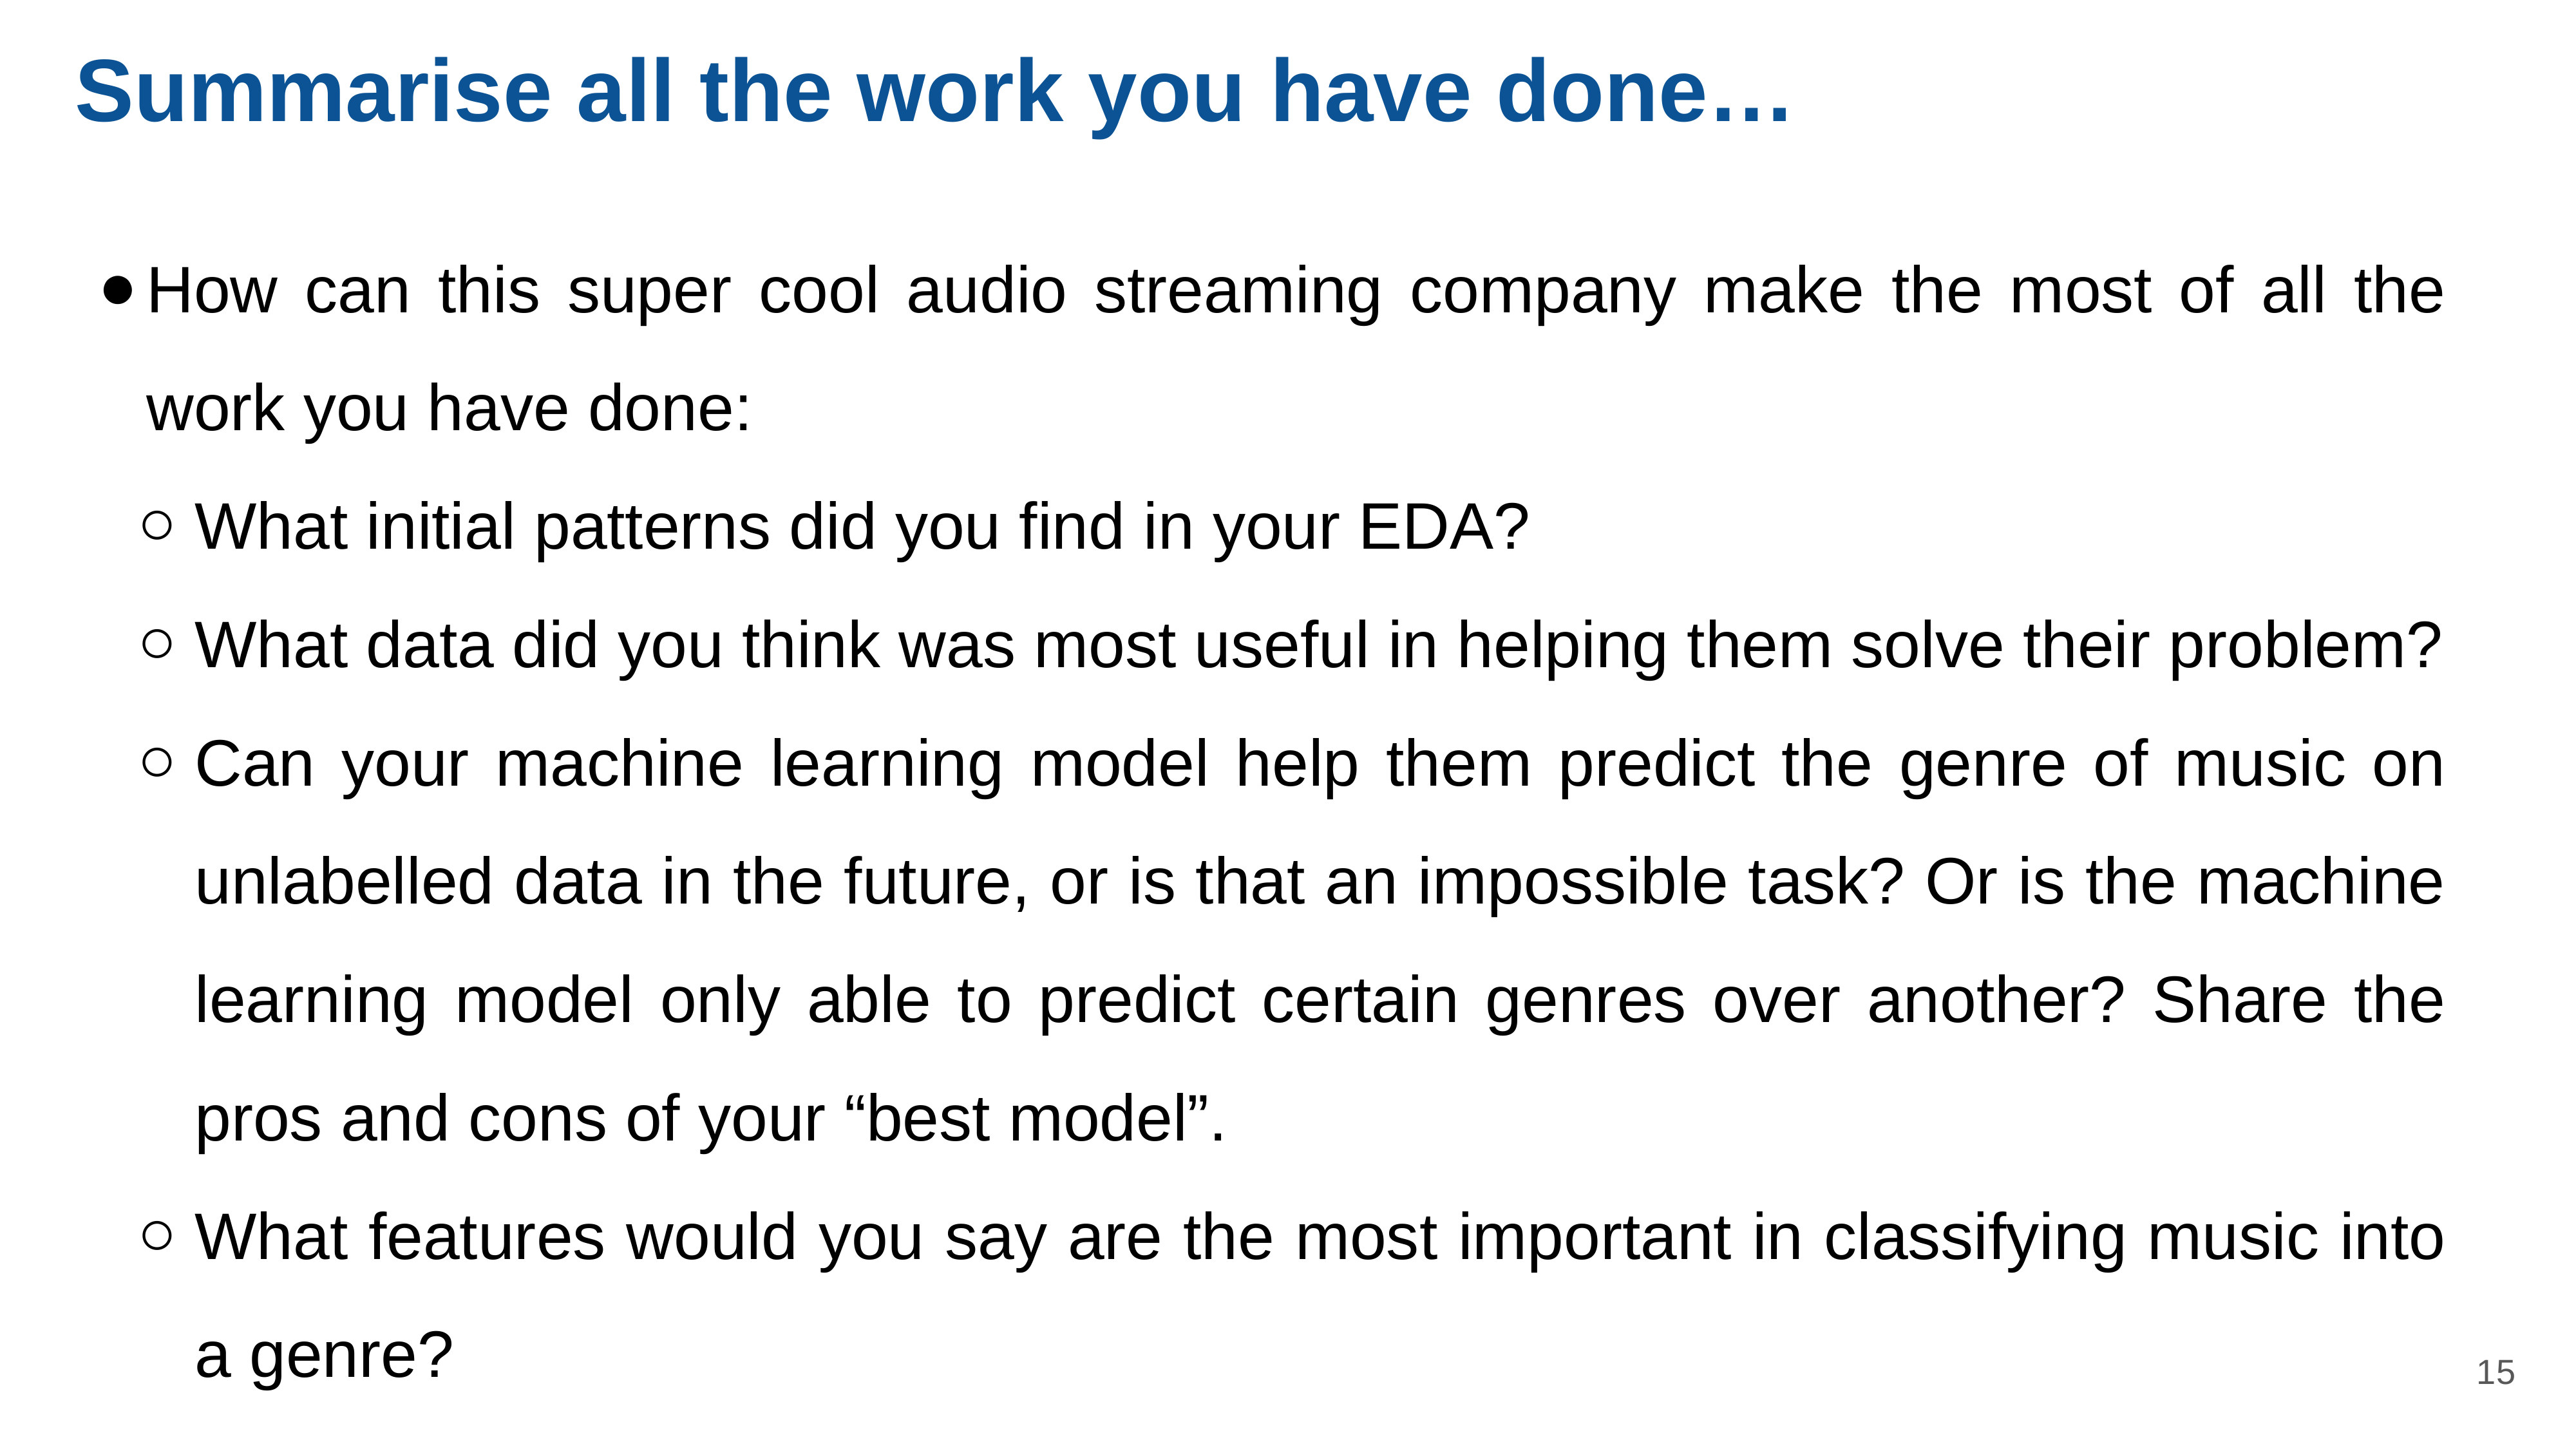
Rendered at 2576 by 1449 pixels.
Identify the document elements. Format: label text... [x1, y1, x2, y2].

title How can this super cool audio streaming company make the most of all the work you have done: What initial patterns did you find in your EDA? What data did you think was most useful in helping them solve their problem? Can your machine learning model help them predict the genre of music on unlabelled data in the future, or is that an impossible task? Or is the machine learning model only able to predict certain genres over another? Share the pros and cons of your “best model”. What features would you say are the most important in classifying music into a genre? [72, 181, 2473, 343]
title Summarise all the work you have done… [49, 7, 2450, 169]
slide_number ‹#› [2449, 924, 2542, 1449]
